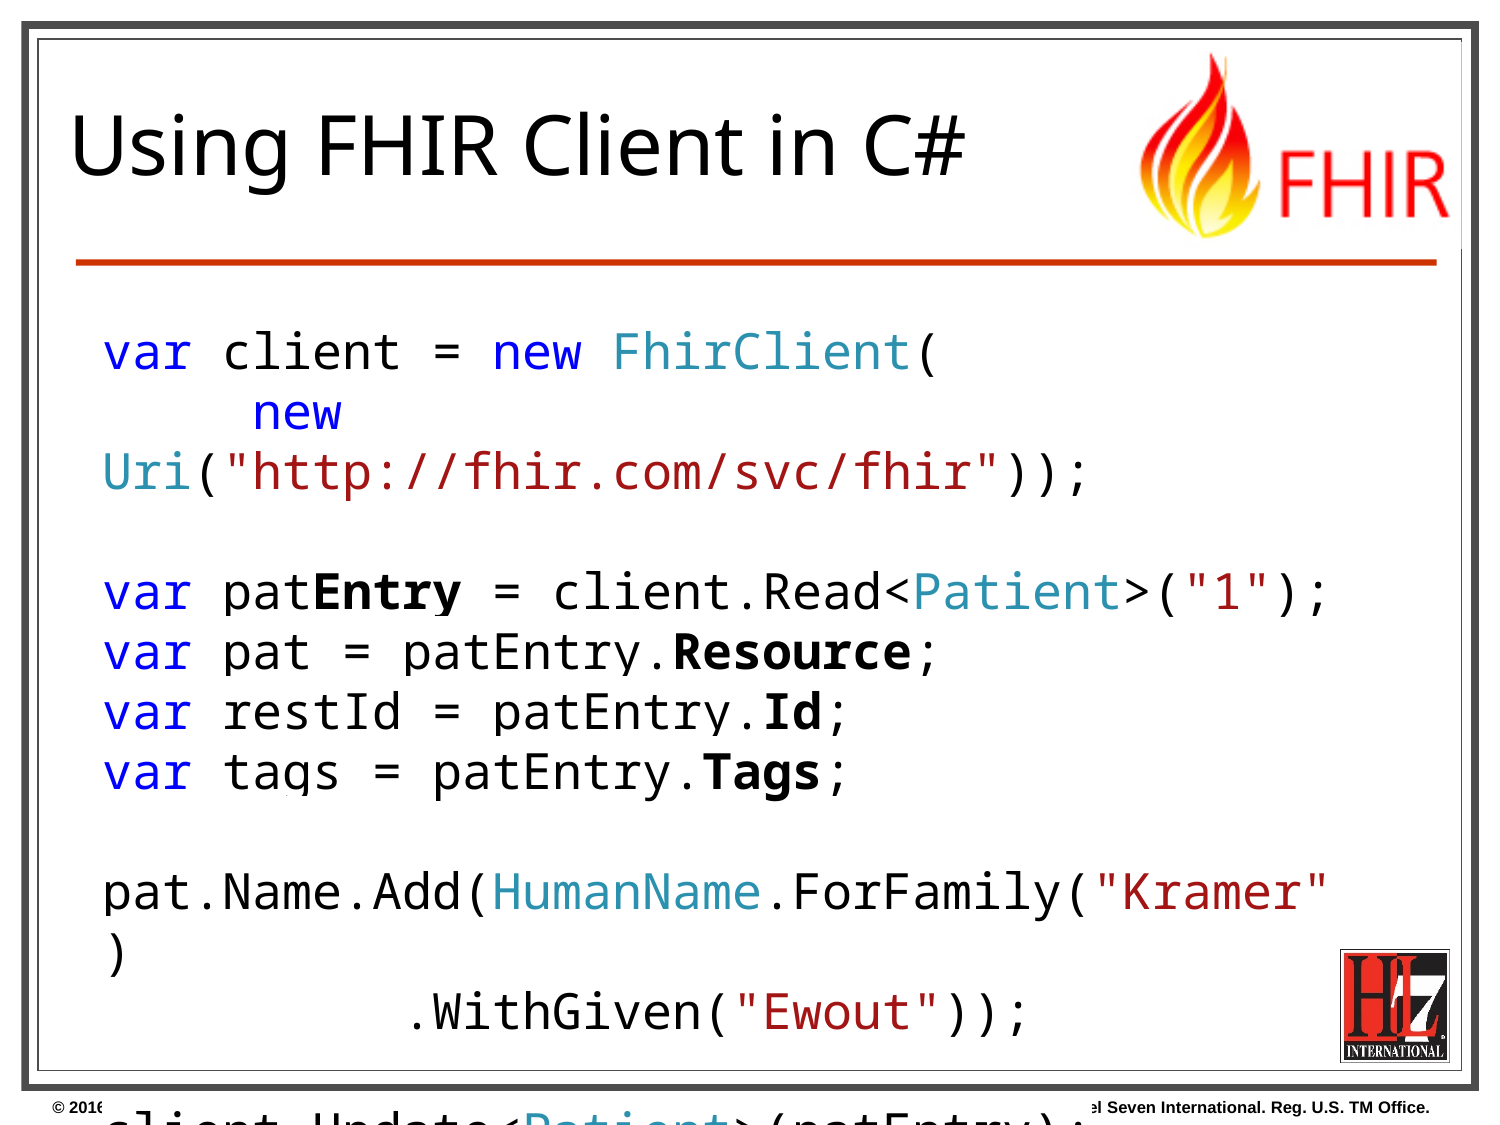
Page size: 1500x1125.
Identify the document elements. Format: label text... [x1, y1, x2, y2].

picture [1128, 42, 1462, 249]
picture [1363, 949, 1450, 1063]
text_box var client = new FhirClient( new Uri("http://fhir.com/svc/fhir")); var patEntry = client.Read<Patient>("1"); var pat = patEntry.Resource; var restId = patEntry.Id; var tags = patEntry.Tags; pat.Name.Add(HumanName.ForFamily("Kramer") .WithGiven("Ewout")); client.Update<Patient>(patEntry); [87, 312, 1363, 1125]
title Using FHIR Client in C# [53, 54, 1128, 249]
